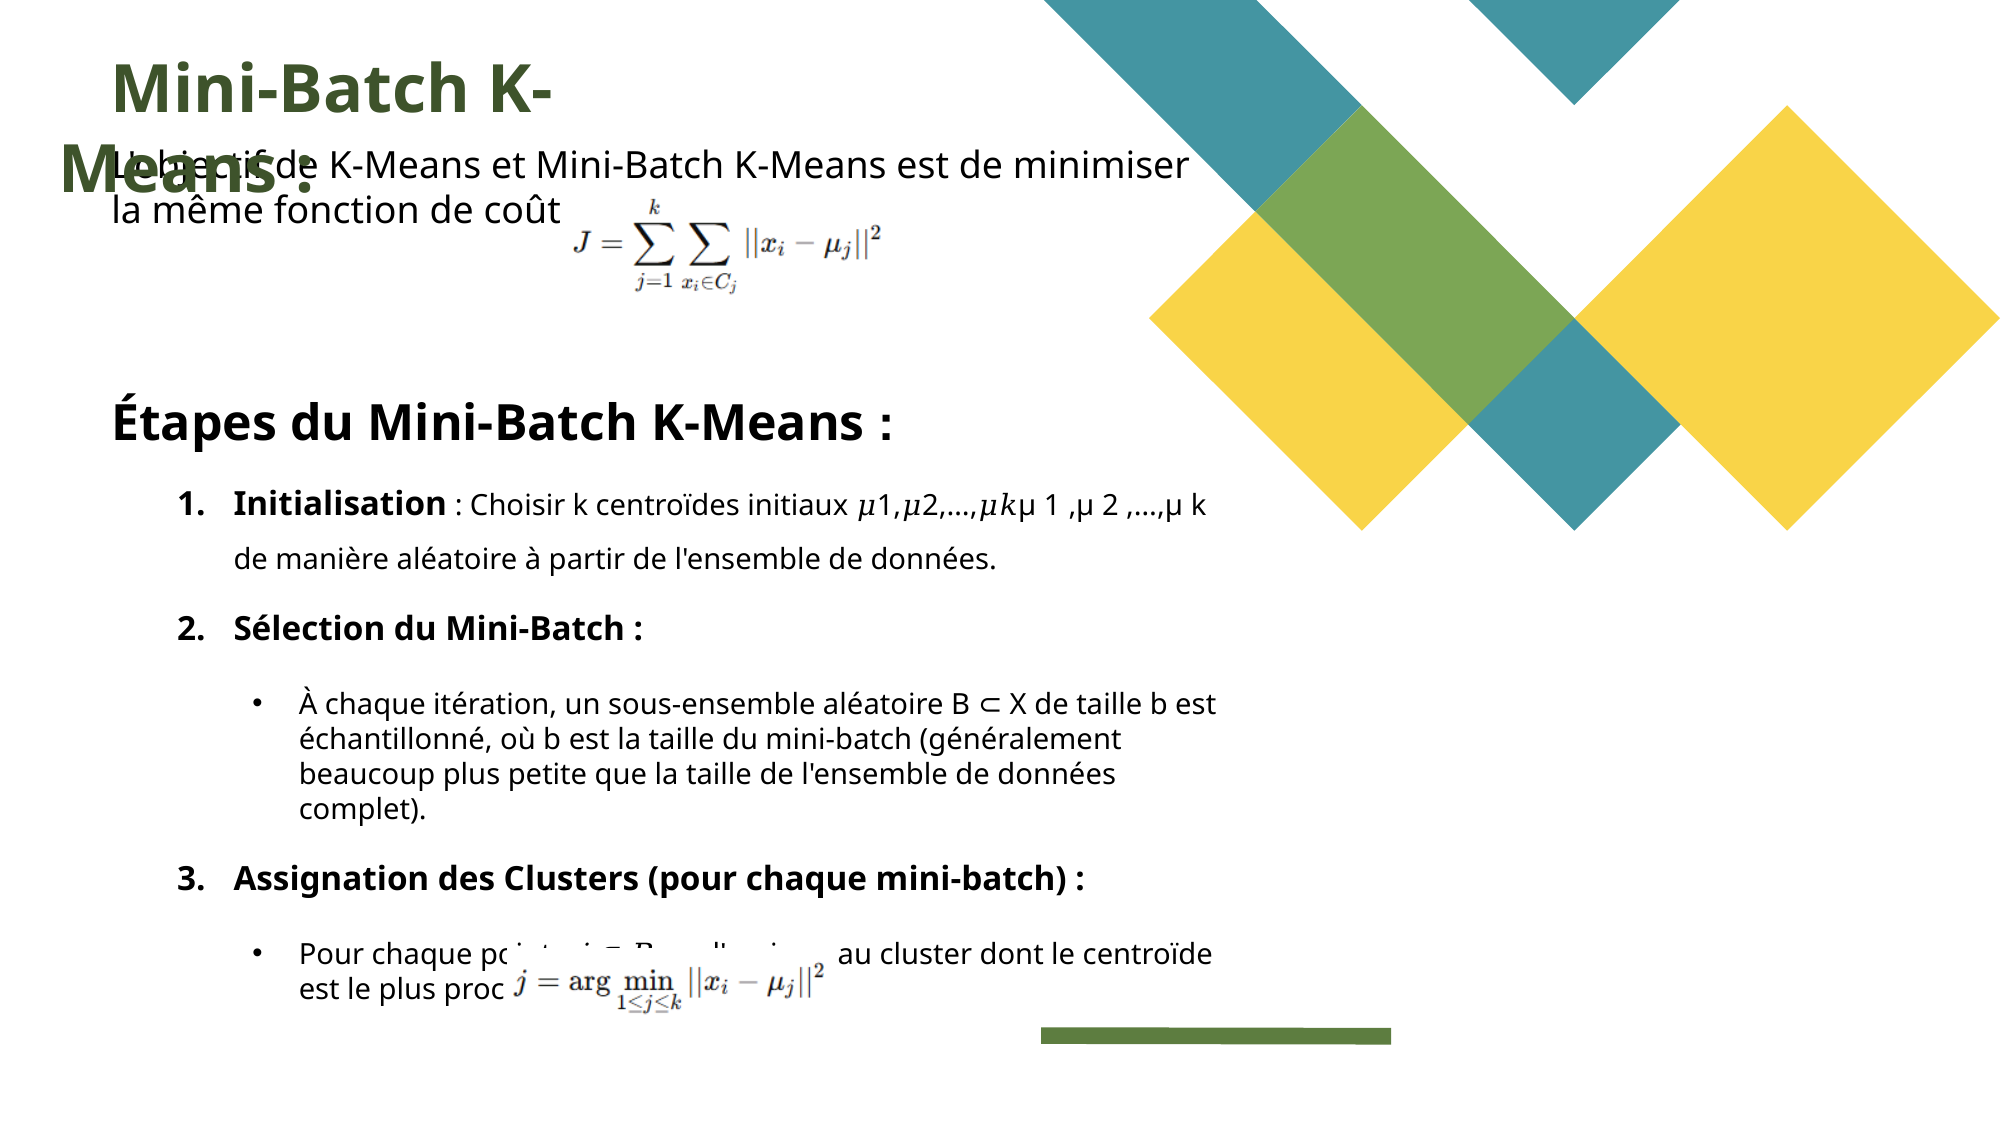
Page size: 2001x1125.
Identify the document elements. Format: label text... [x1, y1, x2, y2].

text_box Mini-Batch K-Means : [43, 38, 789, 214]
text_box L'objectif de K-Means et Mini-Batch K-Means est de minimiser la même fonction de coût : Étapes du Mini-Batch K-Means : Initialisation : Choisir k centroïdes initiaux 𝜇1,𝜇2,…,𝜇𝑘μ 1​ ,μ 2​ ,…,μ k​ de manière aléatoire à partir de l'ensemble de données. Sélection du Mini-Batch : À chaque itération, un sous-ensemble aléatoire B ⊂ X de taille b est échantillonné, où b est la taille du mini-batch (généralement beaucoup plus petite que la taille de l'ensemble de données complet). Assignation des Clusters (pour chaque mini-batch) : Pour chaque point 𝑥𝑖 ∈ 𝐵, on l'assigne au cluster dont le centroïde est le plus proche : [111, 103, 1225, 1093]
picture [573, 189, 883, 306]
picture [507, 948, 829, 1022]
